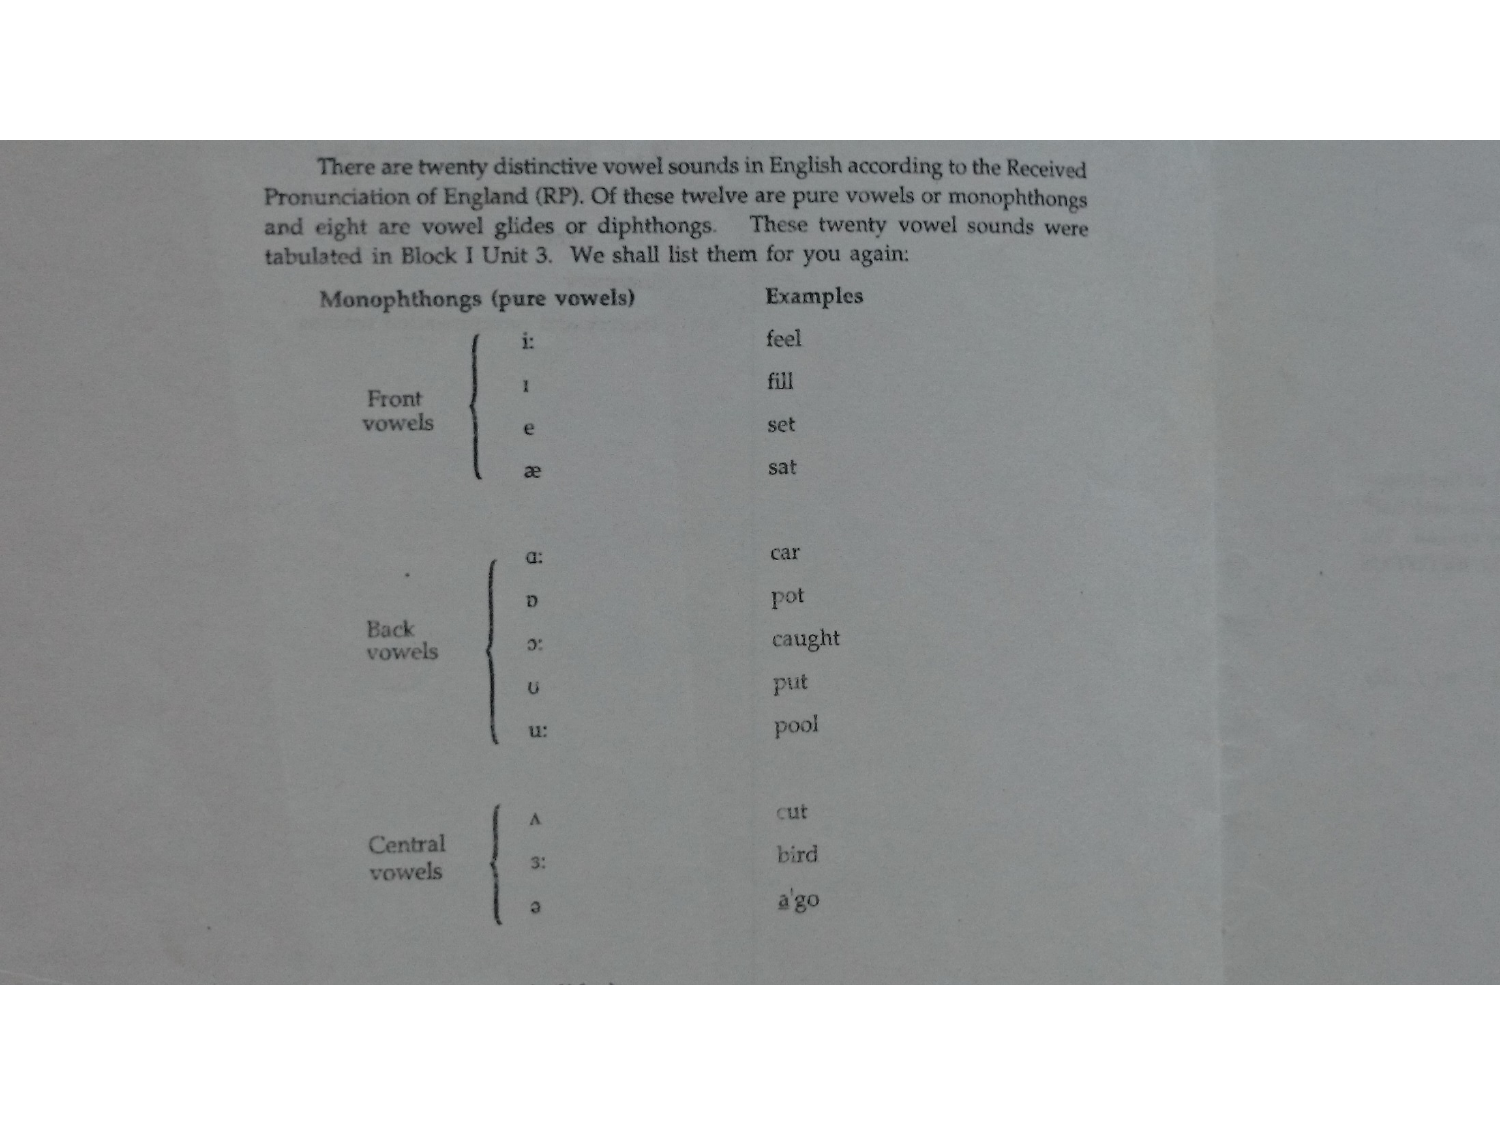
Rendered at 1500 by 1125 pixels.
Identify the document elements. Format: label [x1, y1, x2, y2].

picture [0, 140, 1500, 985]
